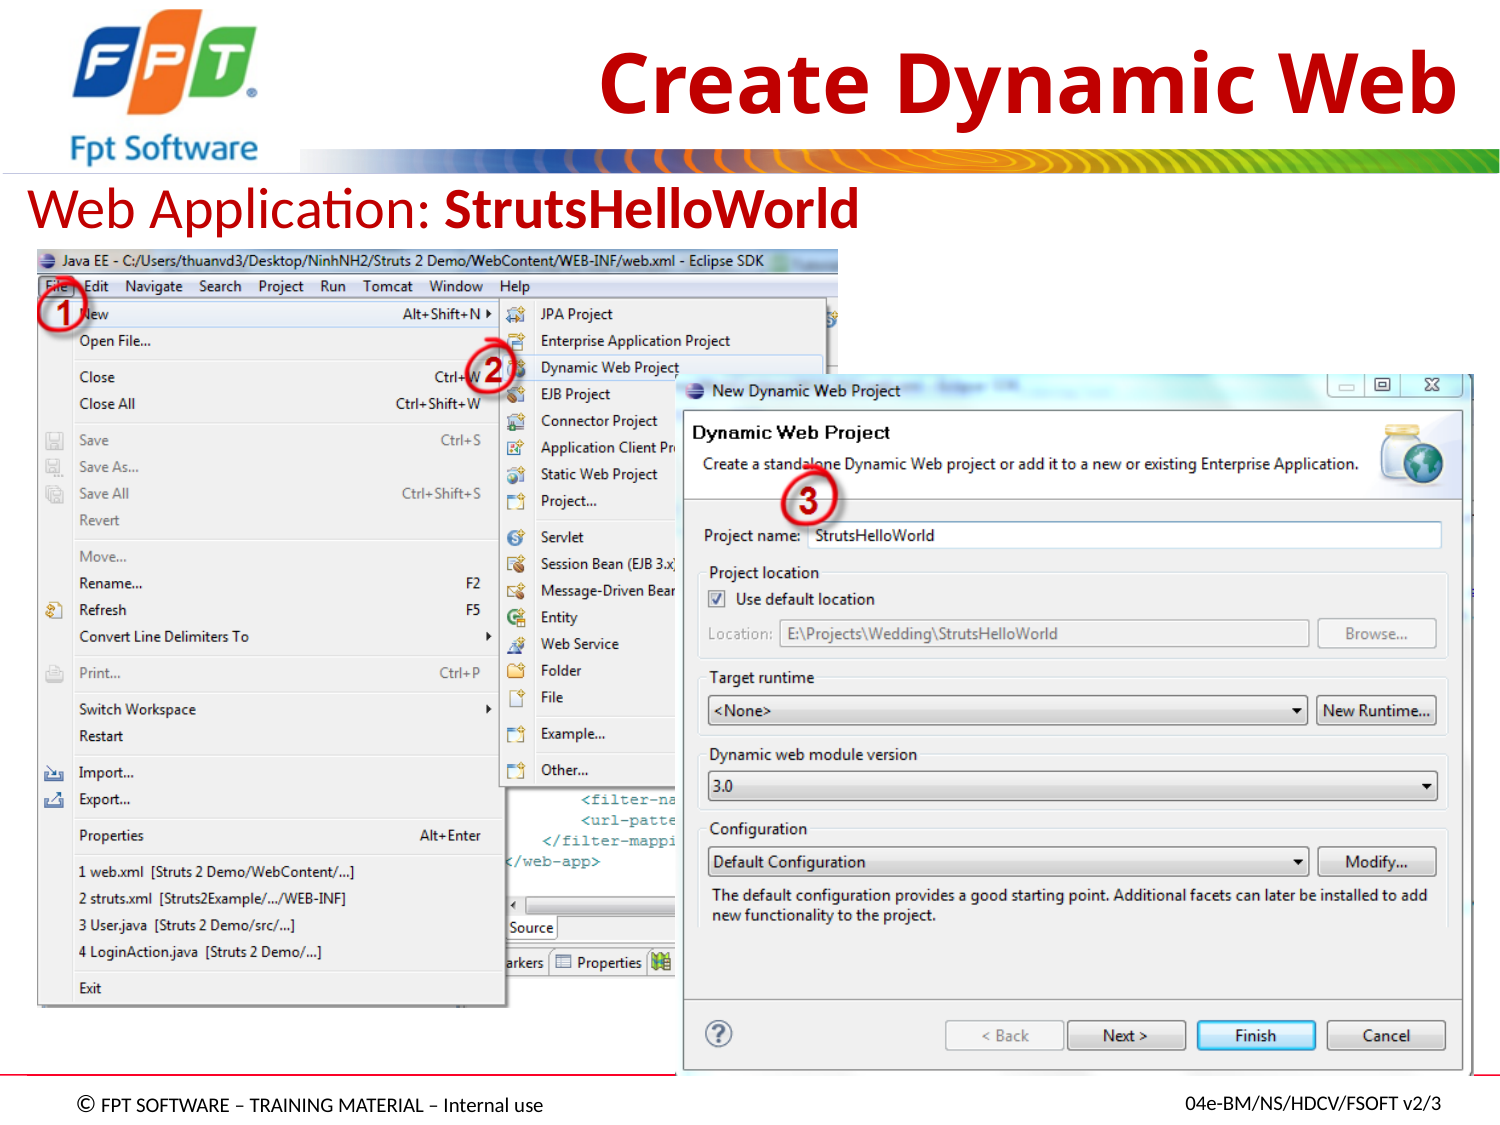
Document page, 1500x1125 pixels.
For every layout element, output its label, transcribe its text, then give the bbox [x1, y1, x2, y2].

text_box Web Application: StrutsHelloWorld [12, 162, 1325, 248]
picture [0, 8, 1500, 1077]
title Create Dynamic Web [337, 0, 1475, 138]
